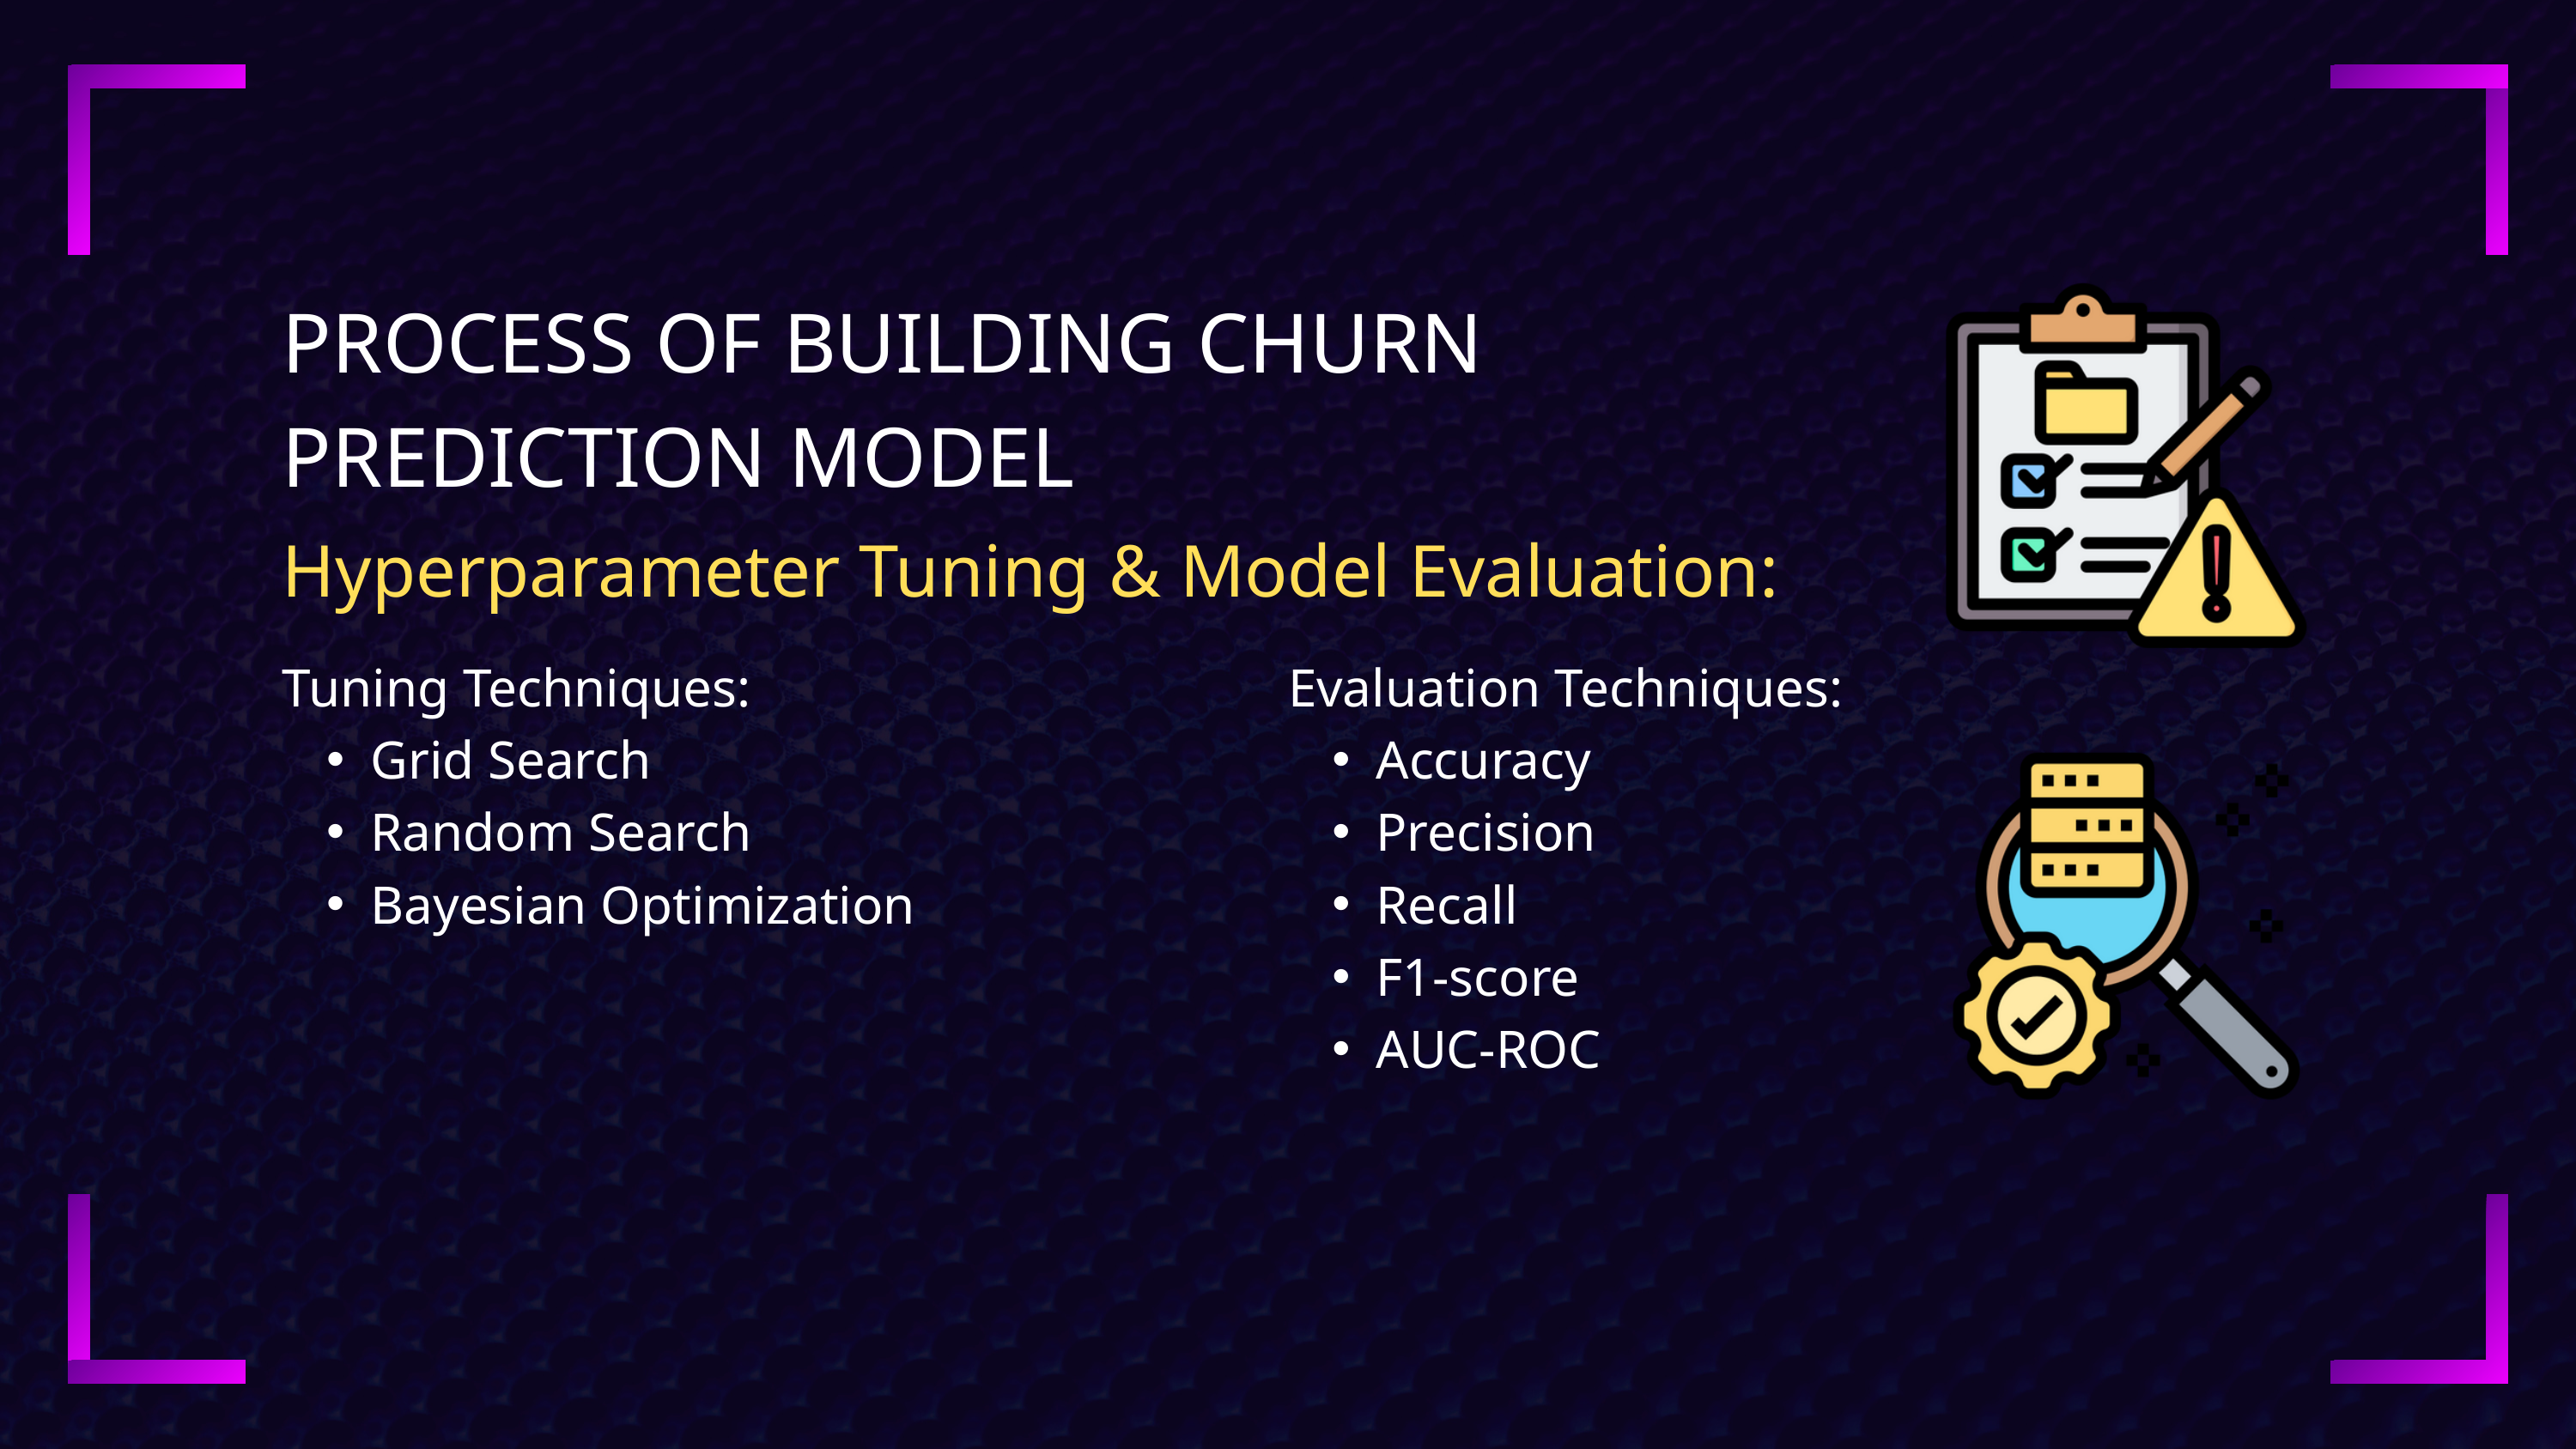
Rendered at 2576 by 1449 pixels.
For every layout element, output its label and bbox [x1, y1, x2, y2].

text_box [67, 64, 2508, 1384]
text_box [0, 0, 2576, 1449]
